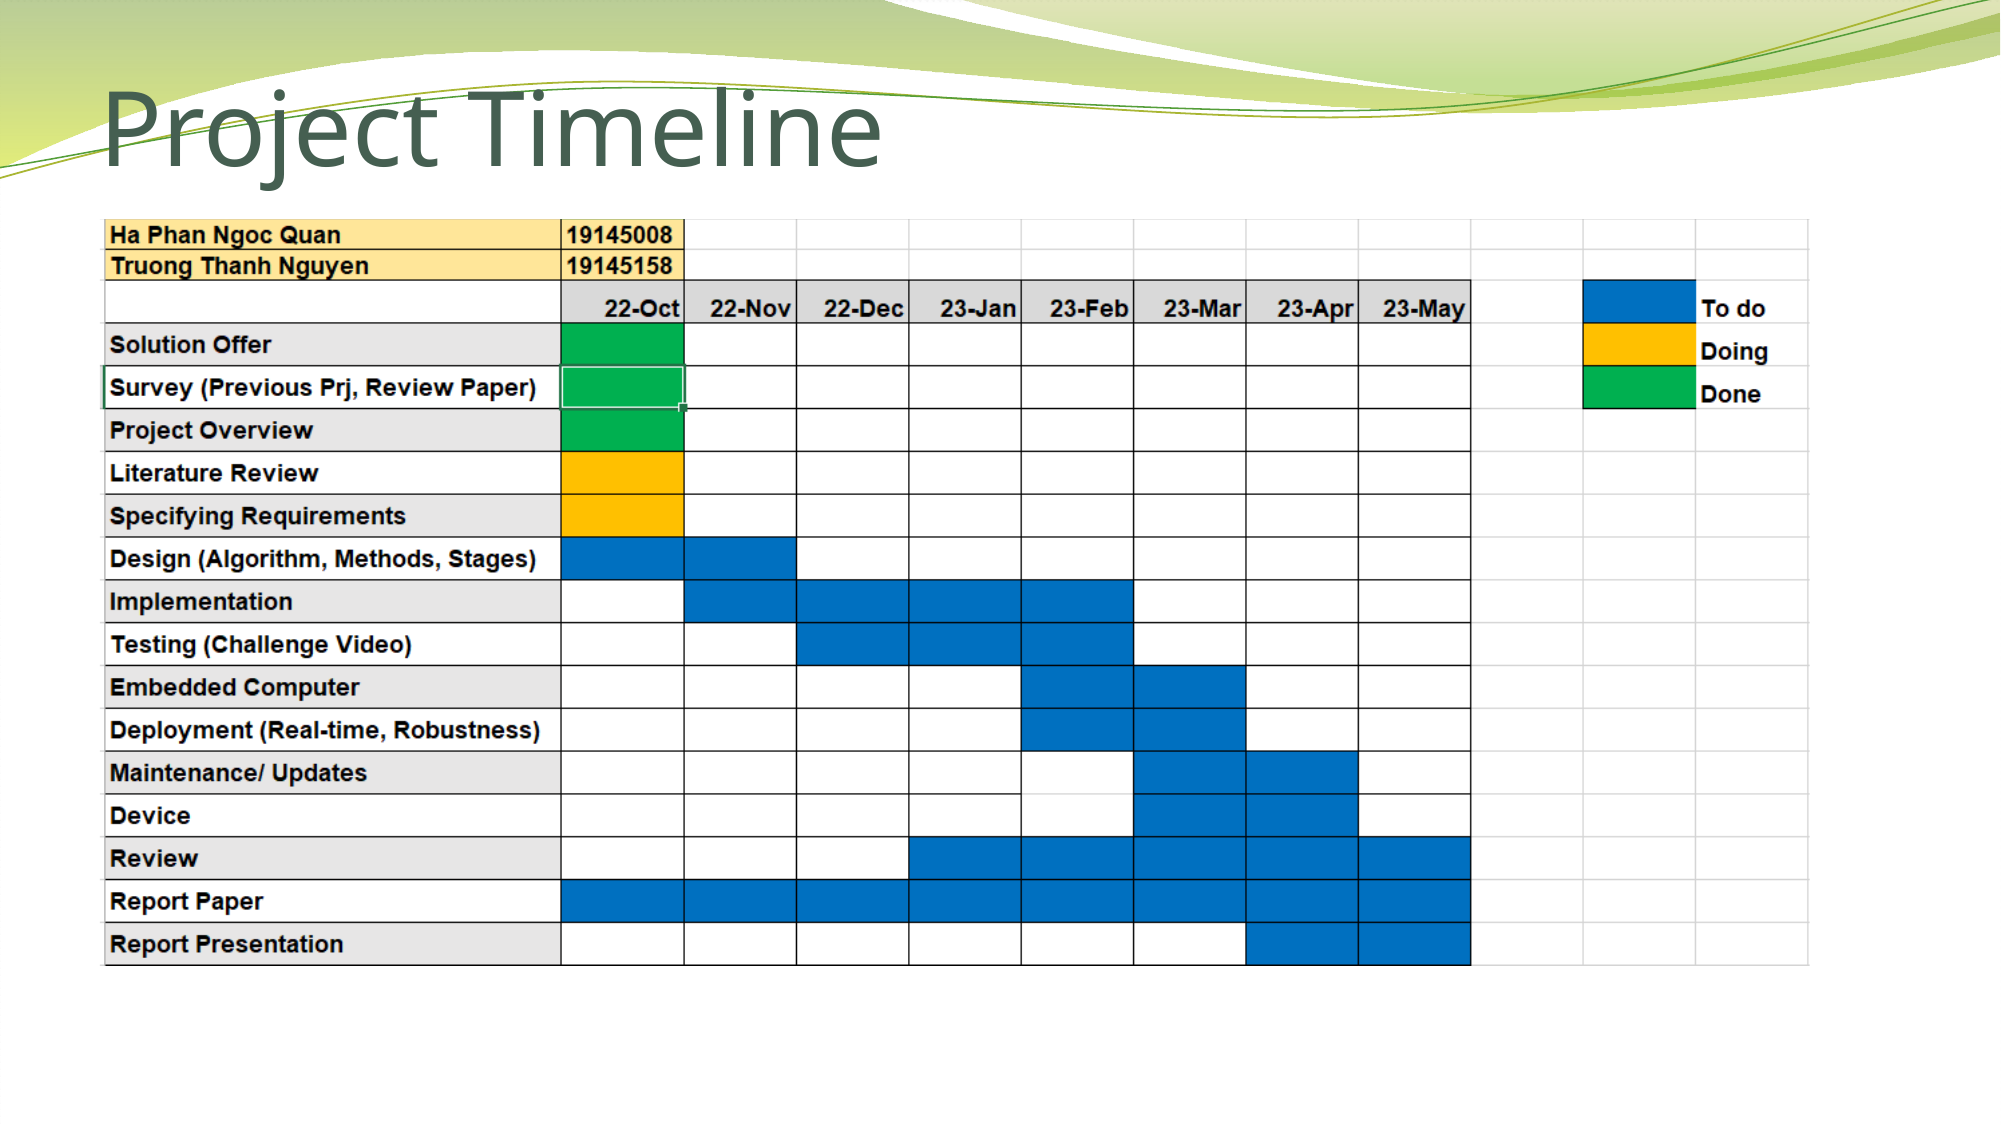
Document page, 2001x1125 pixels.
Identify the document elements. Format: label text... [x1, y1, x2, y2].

title Project Timeline [99, 0, 1900, 188]
picture [99, 219, 1810, 966]
